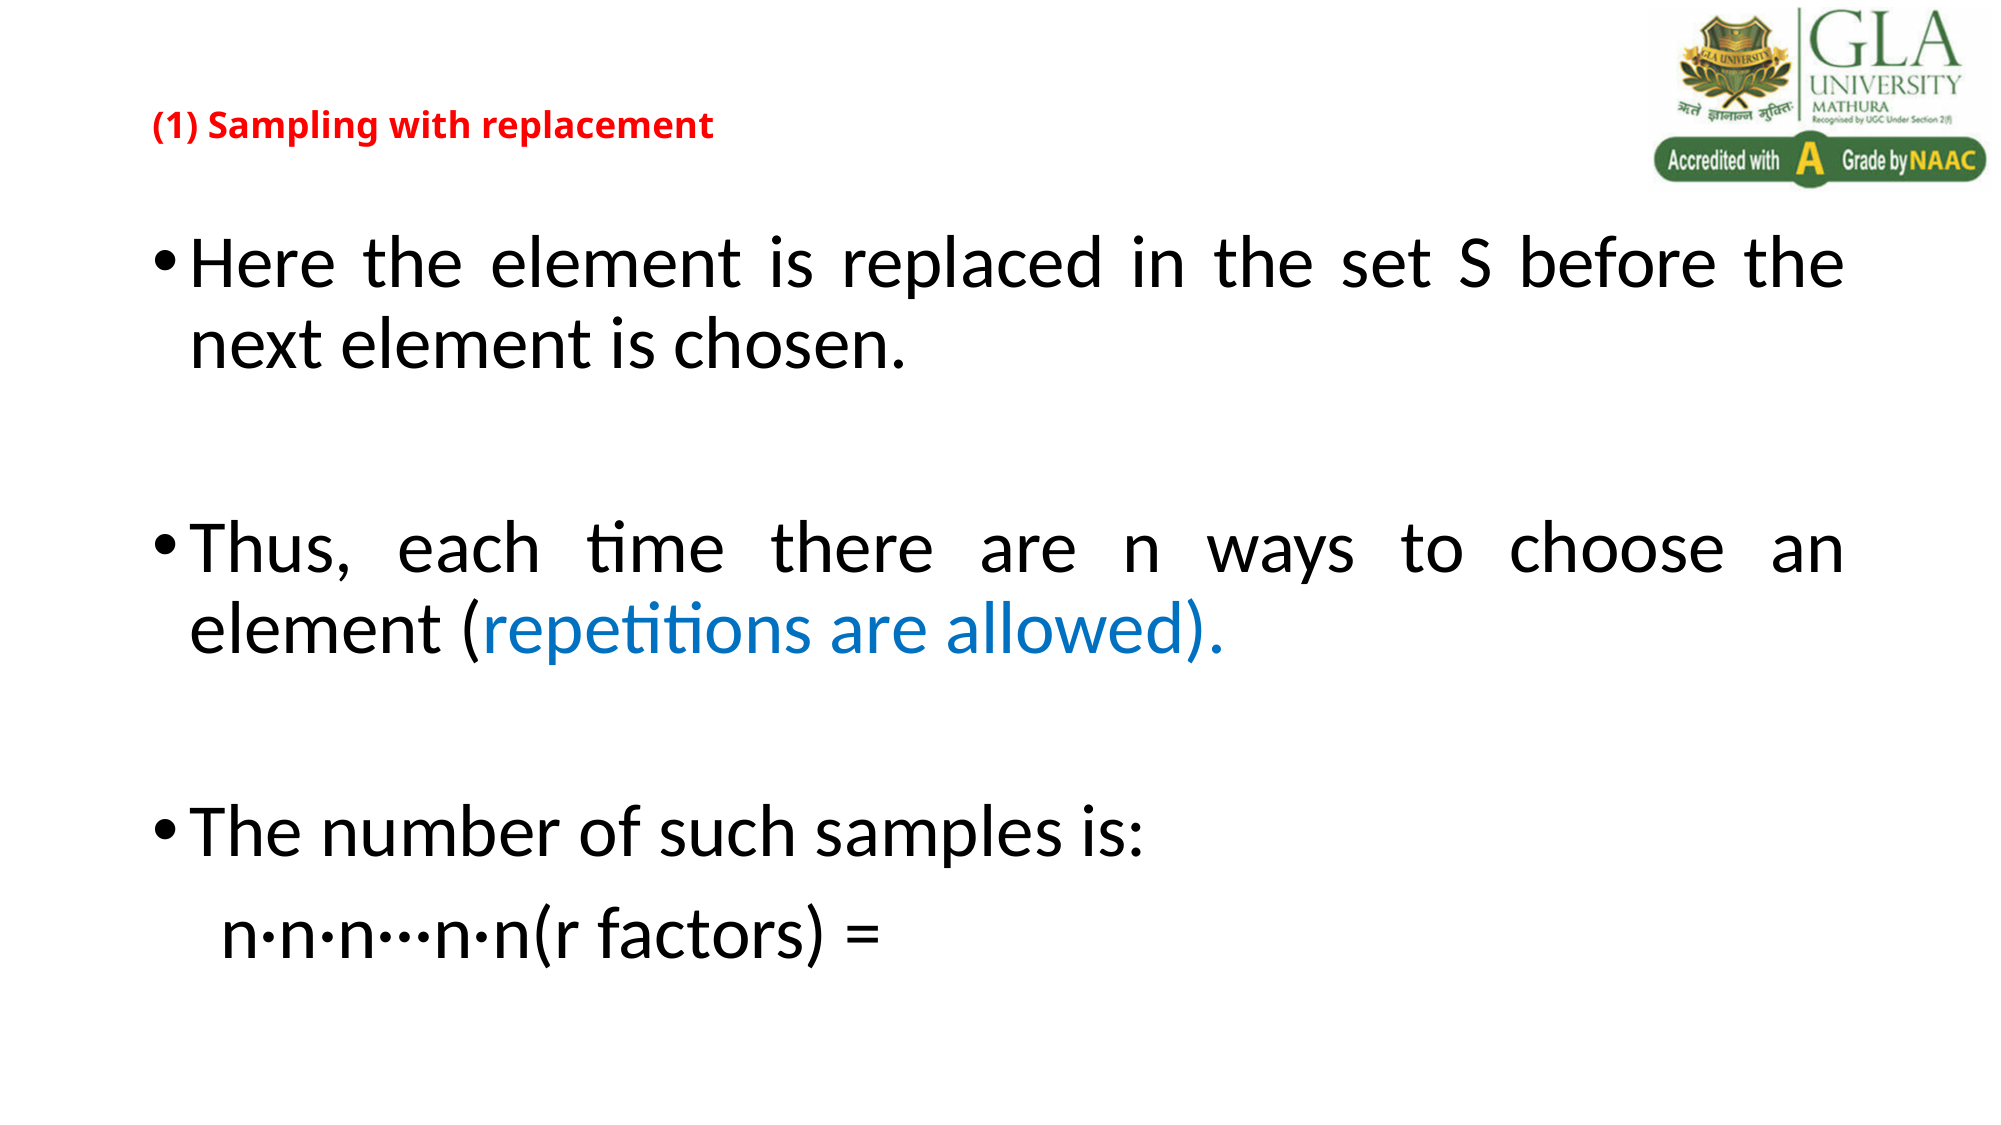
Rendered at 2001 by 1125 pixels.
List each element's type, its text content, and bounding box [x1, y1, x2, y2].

picture [1648, 7, 1994, 192]
title (1) Sampling with replacement [137, 59, 1588, 199]
